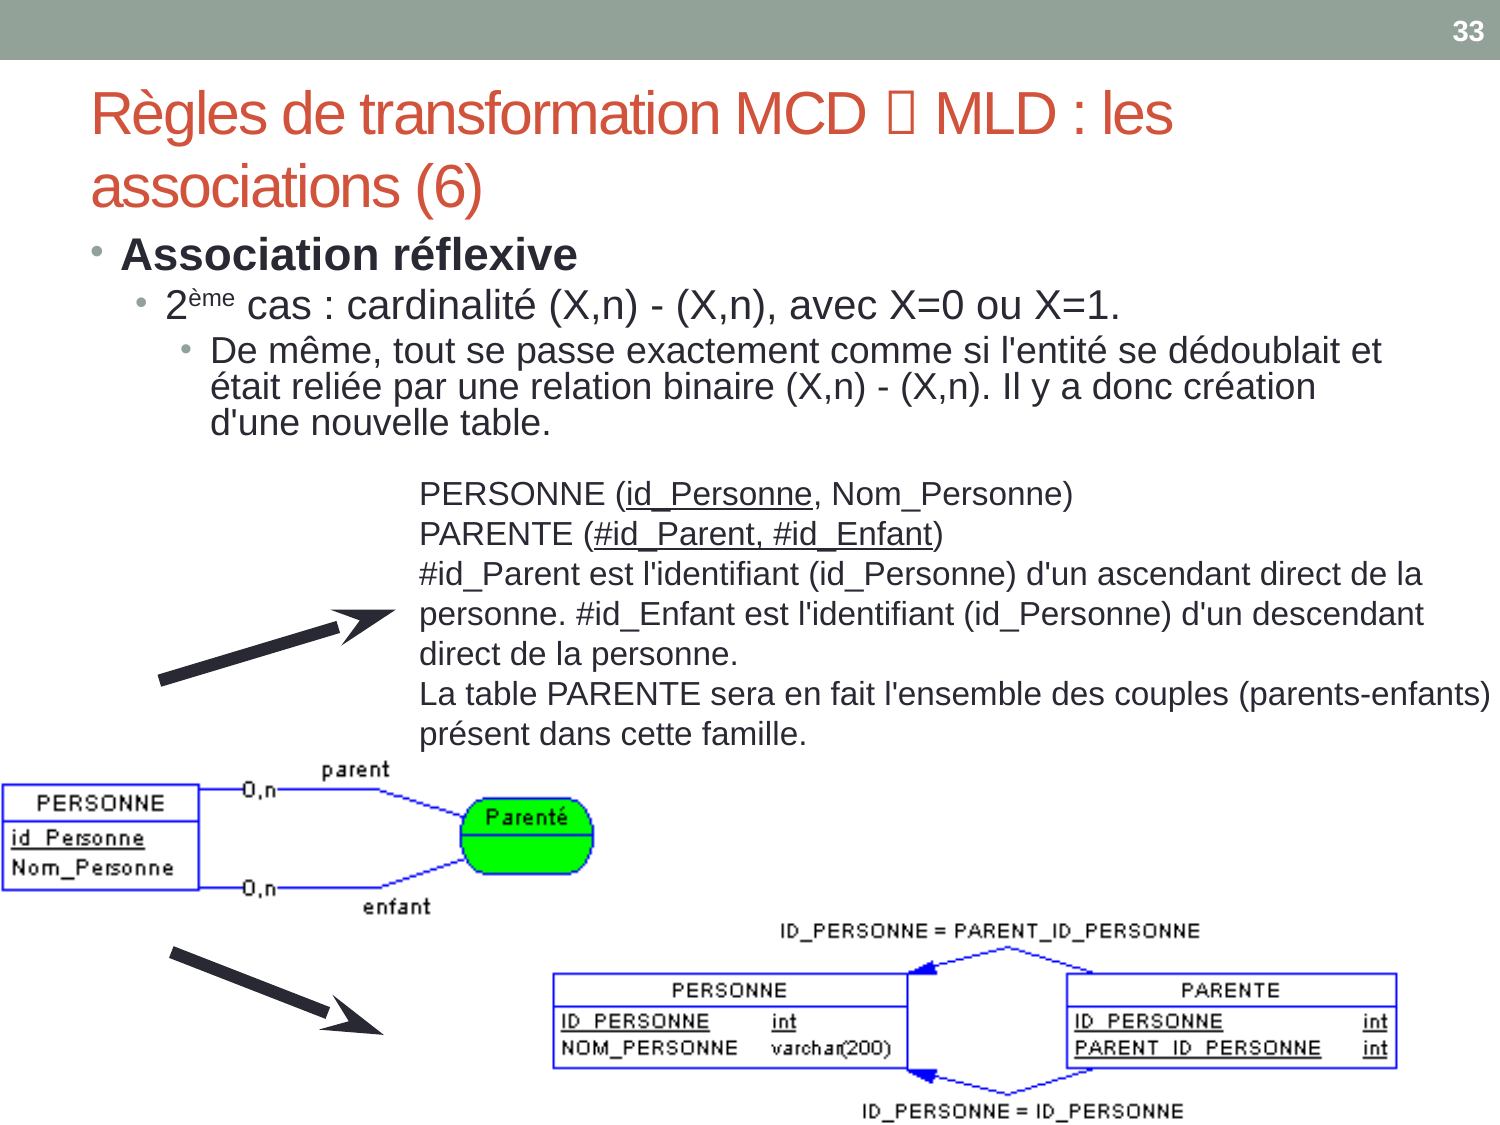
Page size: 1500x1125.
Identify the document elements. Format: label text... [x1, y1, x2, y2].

text_box [362, 1021, 384, 1035]
title Règles de transformation MCD  MLD : les associations (6) [75, 65, 1425, 227]
slide_number 33 [1391, 3, 1500, 57]
text_box [374, 609, 396, 622]
text_box PERSONNE (id_Personne, Nom_Personne) PARENTE (#id_Parent, #id_Enfant) #id_Parent est l'identifiant (id_Personne) d'un ascendant direct de la personne. #id_Enfant est l'identifiant (id_Personne) d'un descendant direct de la personne. La table PARENTE sera en fait l'ensemble des couples (parents-enfants) présent dans cette famille. [419, 472, 1500, 753]
picture [0, 759, 597, 918]
picture [548, 920, 1400, 1125]
list Association réflexive 2ème cas : cardinalité (X,n) - (X,n), avec X=0 ou X=1. De même, tout se passe exactement comme si l'entité se dédoublait et était reliée par une relation binaire (X,n) - (X,n). Il y a donc création d'une nouvelle table. [75, 227, 1425, 726]
